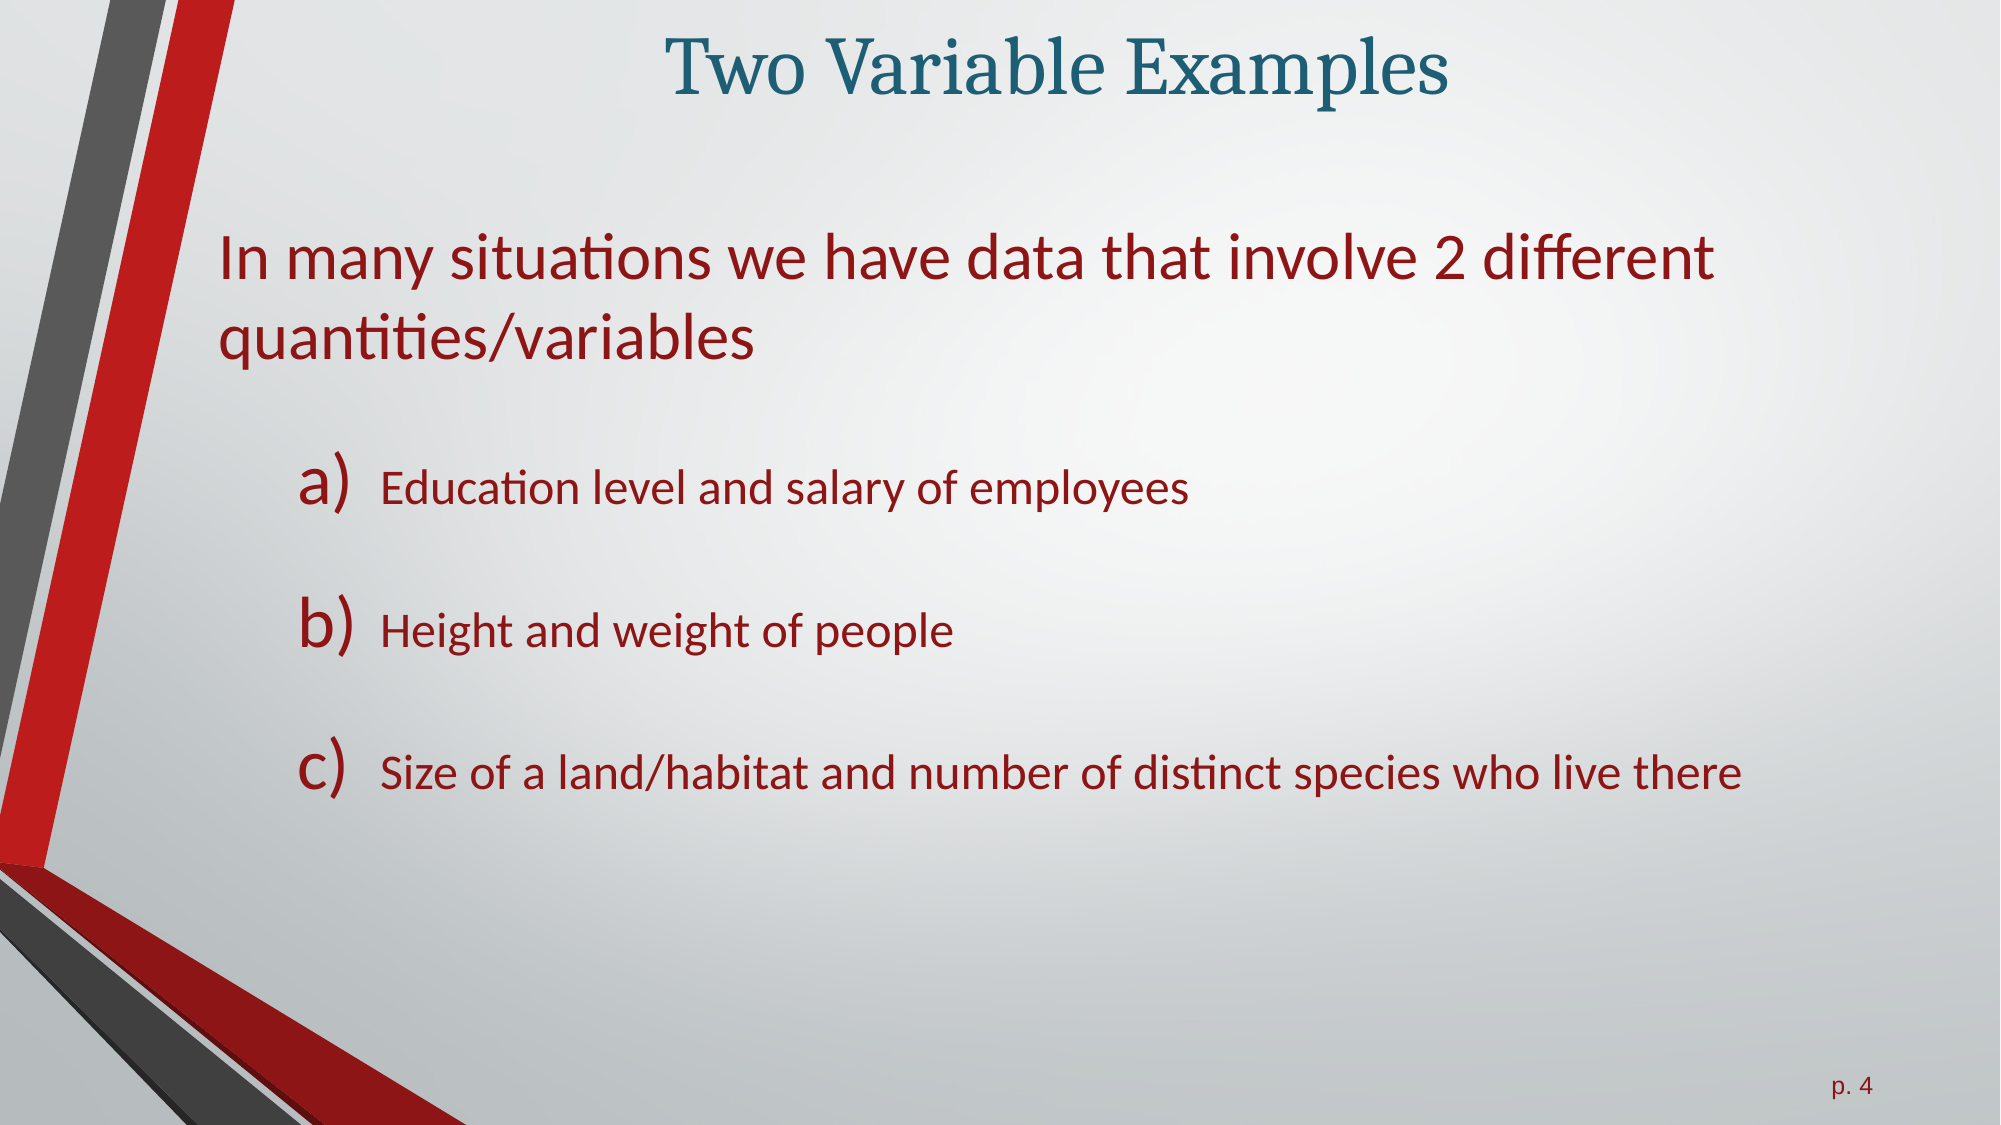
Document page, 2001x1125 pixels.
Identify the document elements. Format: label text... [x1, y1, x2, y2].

list In many situations we have data that involve 2 different quantities/variables Education level and salary of employees Height and weight of people Size of a land/habitat and number of distinct species who live there [203, 171, 1929, 1077]
title Two Variable Examples [214, 0, 1900, 133]
